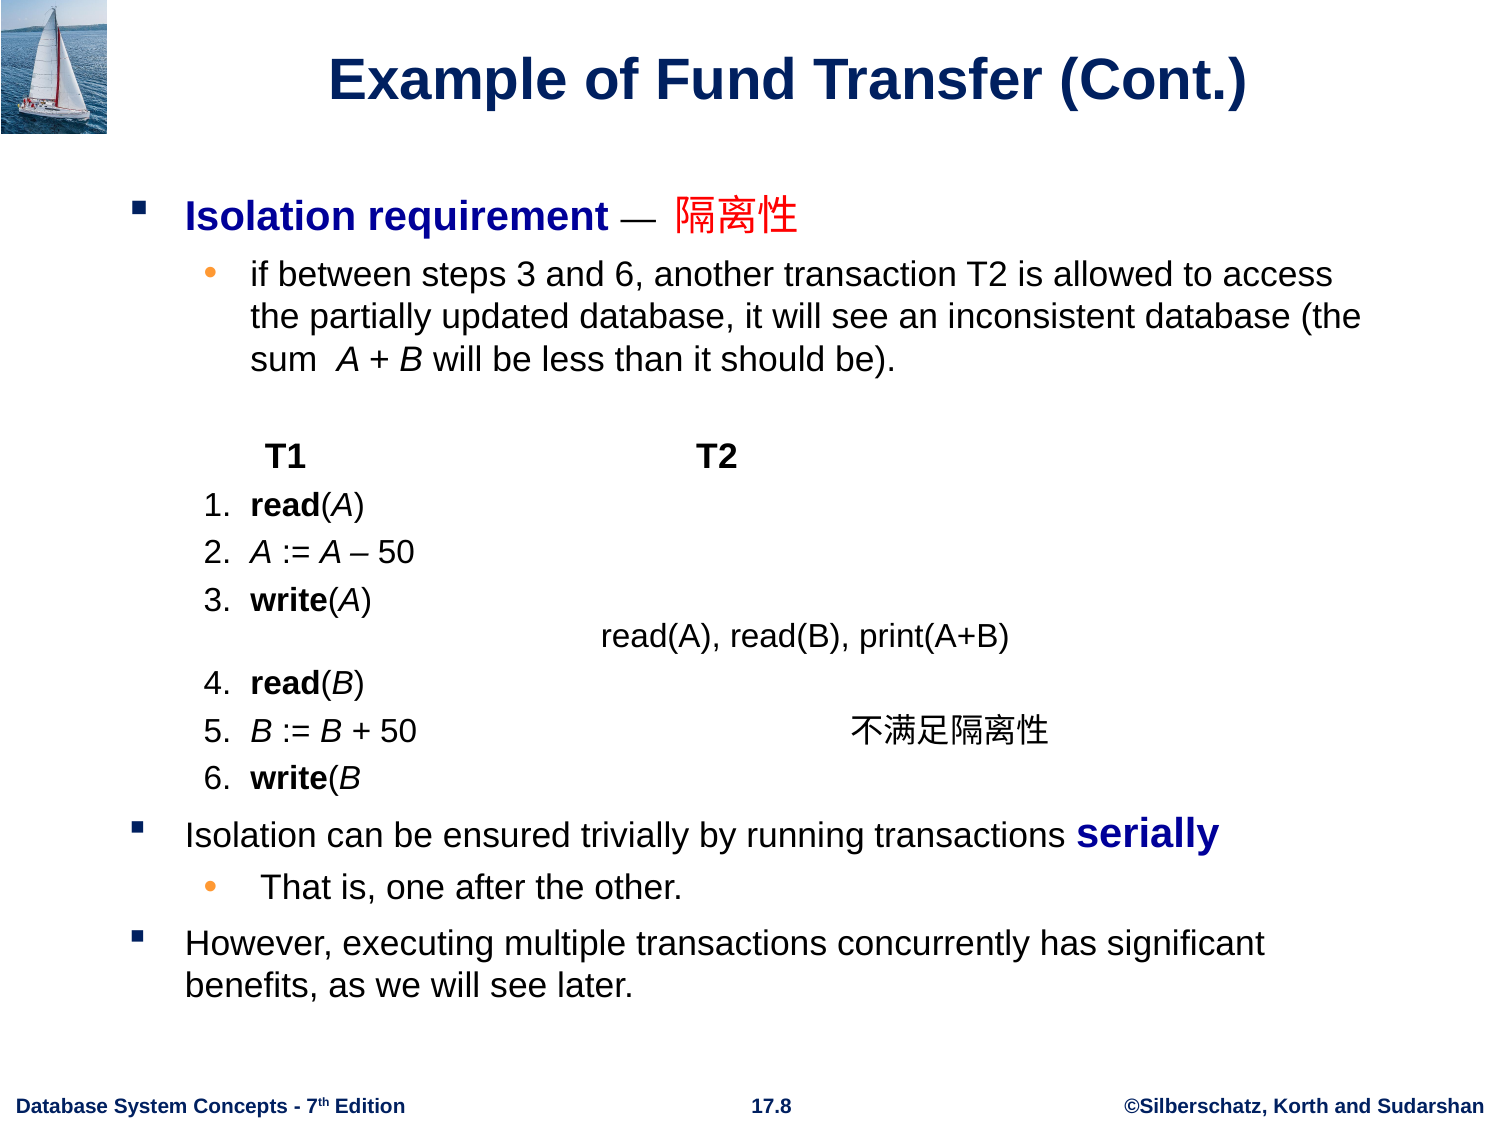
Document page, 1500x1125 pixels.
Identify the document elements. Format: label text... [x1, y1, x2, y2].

picture [1, 0, 107, 134]
list Isolation requirement — 隔离性 if between steps 3 and 6, another transaction T2 is allowed to access the partially updated database, it will see an inconsistent database (the sum A + B will be less than it should be). T1 T2 1. read(A) 2. A := A – 50 3. write(A) read(A), read(B), print(A+B) 4. read(B) 5. B := B + 50 不满足隔离性 6. write(B Isolation can be ensured trivially by running transactions serially That is, one after the other. However, executing multiple transactions concurrently has significant benefits, as we will see later. [113, 180, 1396, 1062]
title Example of Fund Transfer (Cont.) [125, 18, 1452, 120]
